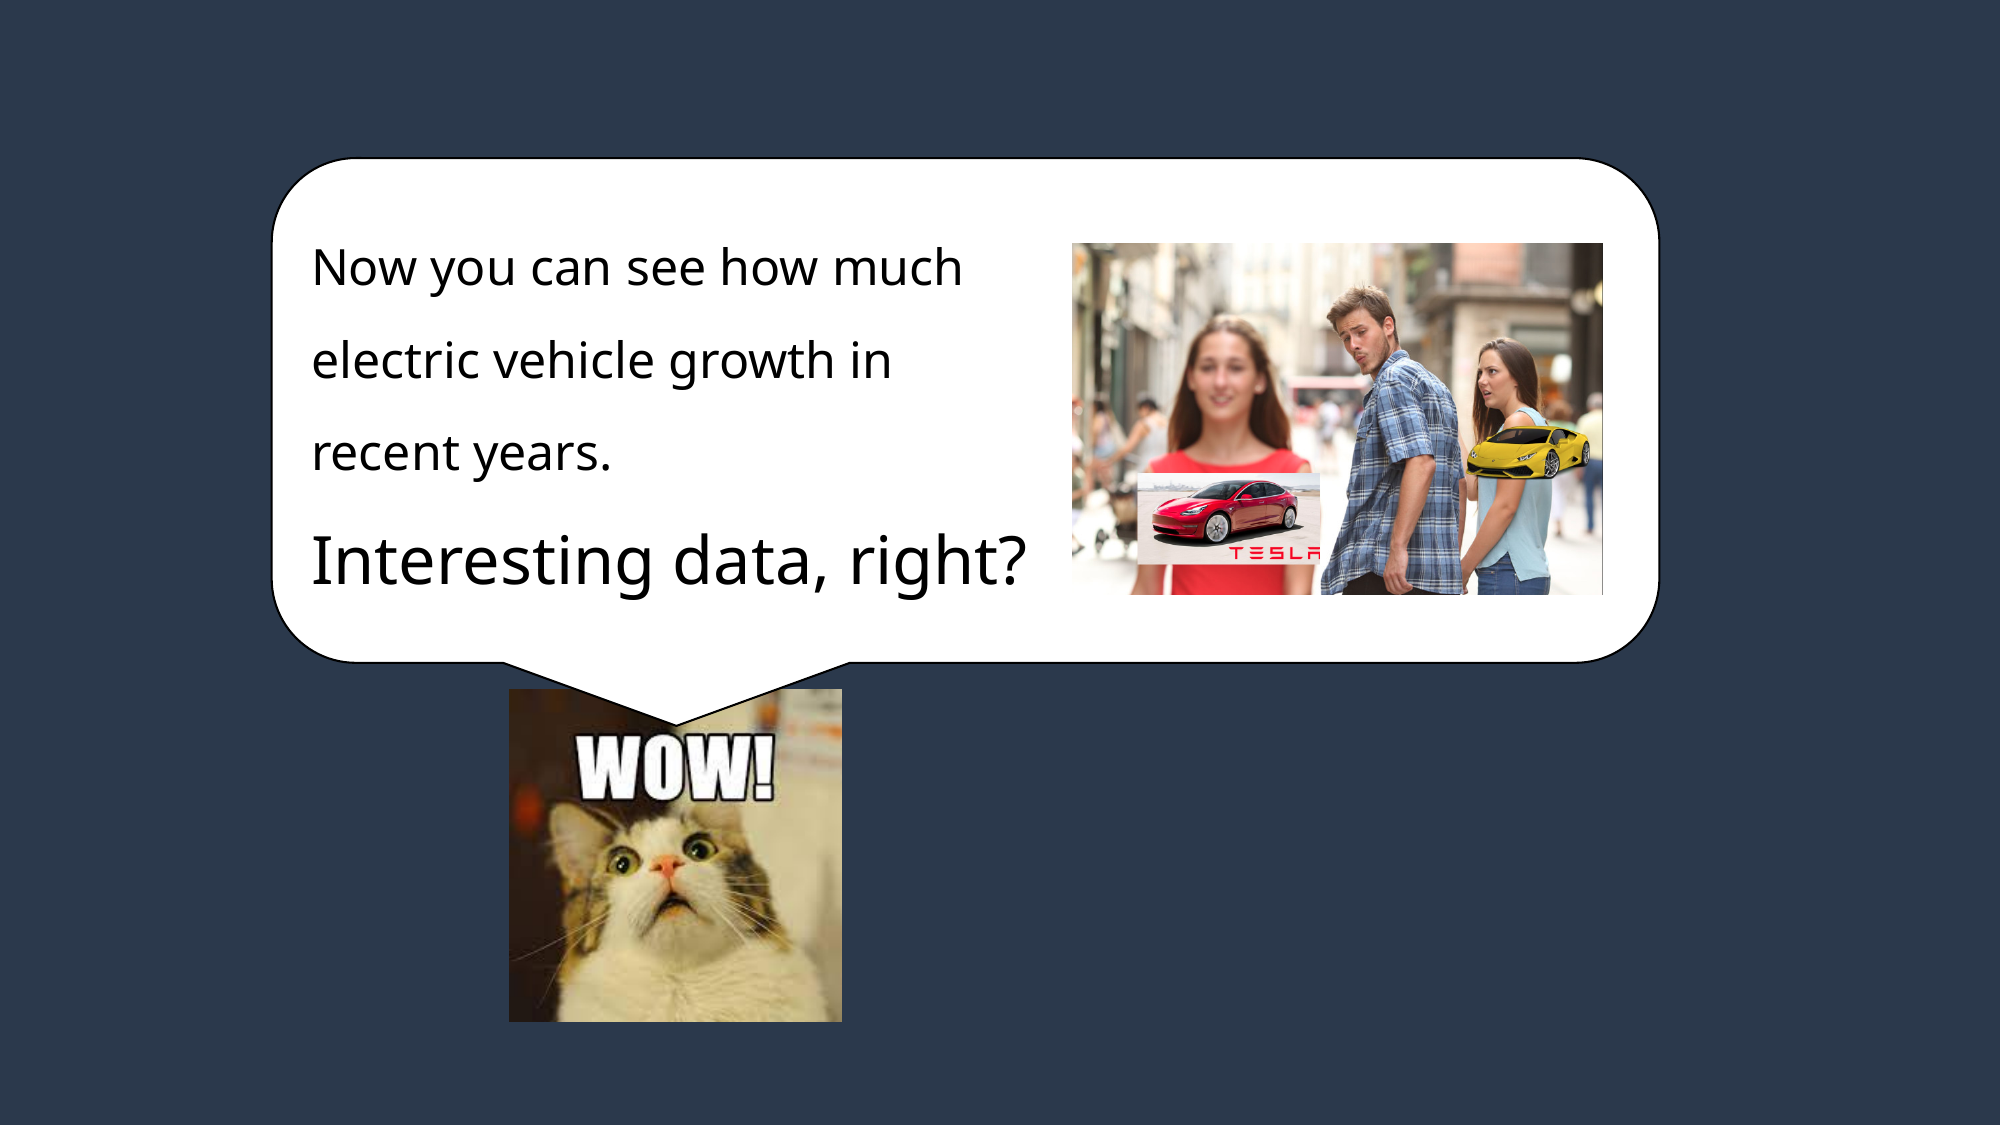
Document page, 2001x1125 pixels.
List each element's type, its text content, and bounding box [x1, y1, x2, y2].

text_box Now you can see how much electric vehicle growth in recent years. Interesting data, right? [270, 156, 1661, 689]
picture [1071, 243, 1603, 595]
picture [509, 689, 842, 1022]
